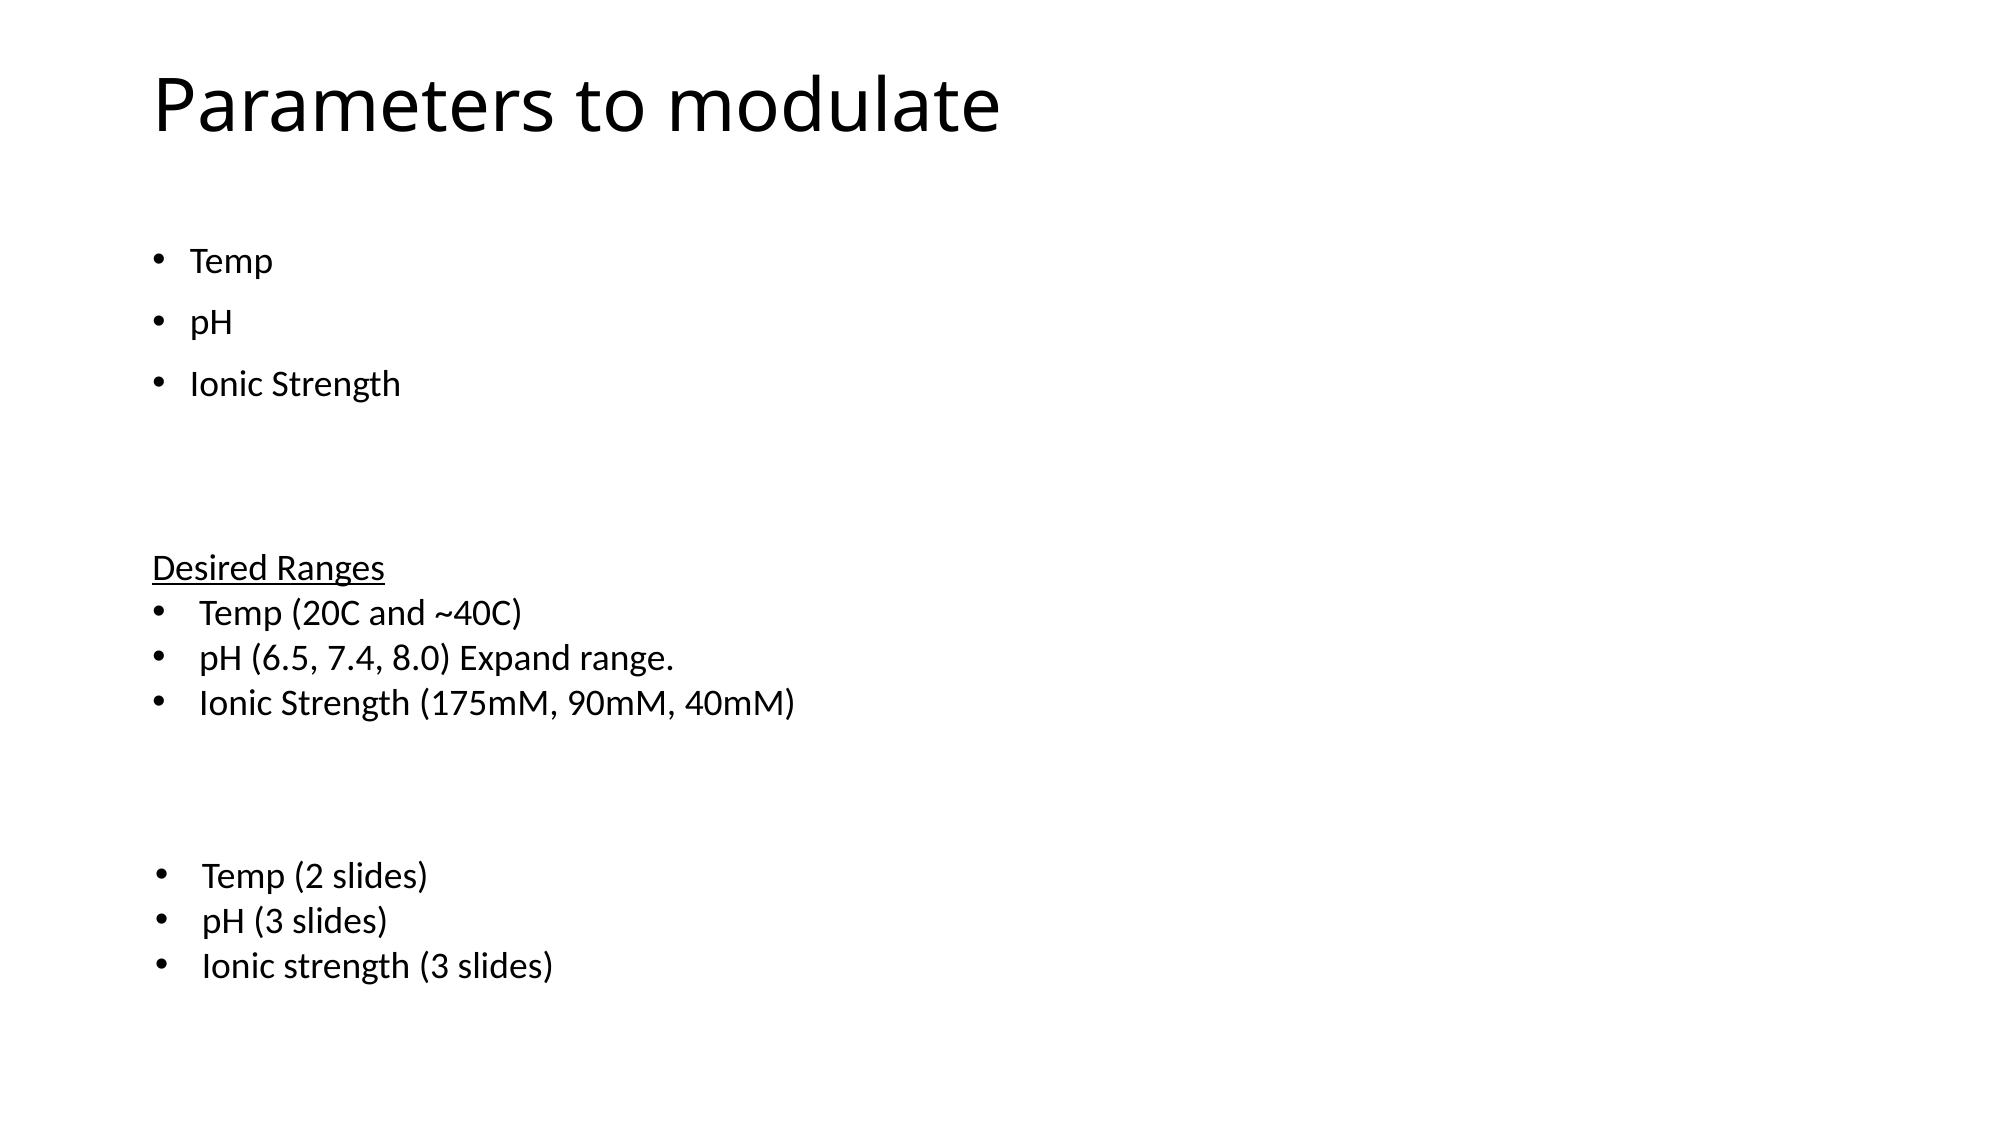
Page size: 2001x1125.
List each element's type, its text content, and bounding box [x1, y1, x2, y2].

text_box Desired Ranges Temp (20C and ~40C) pH (6.5, 7.4, 8.0) Expand range. Ionic Strength (175mM, 90mM, 40mM) [137, 535, 1970, 776]
text_box Temp (2 slides) pH (3 slides) Ionic strength (3 slides) [140, 843, 569, 994]
list Temp pH Ionic Strength [137, 233, 1863, 432]
title Parameters to modulate [137, 59, 1863, 156]
